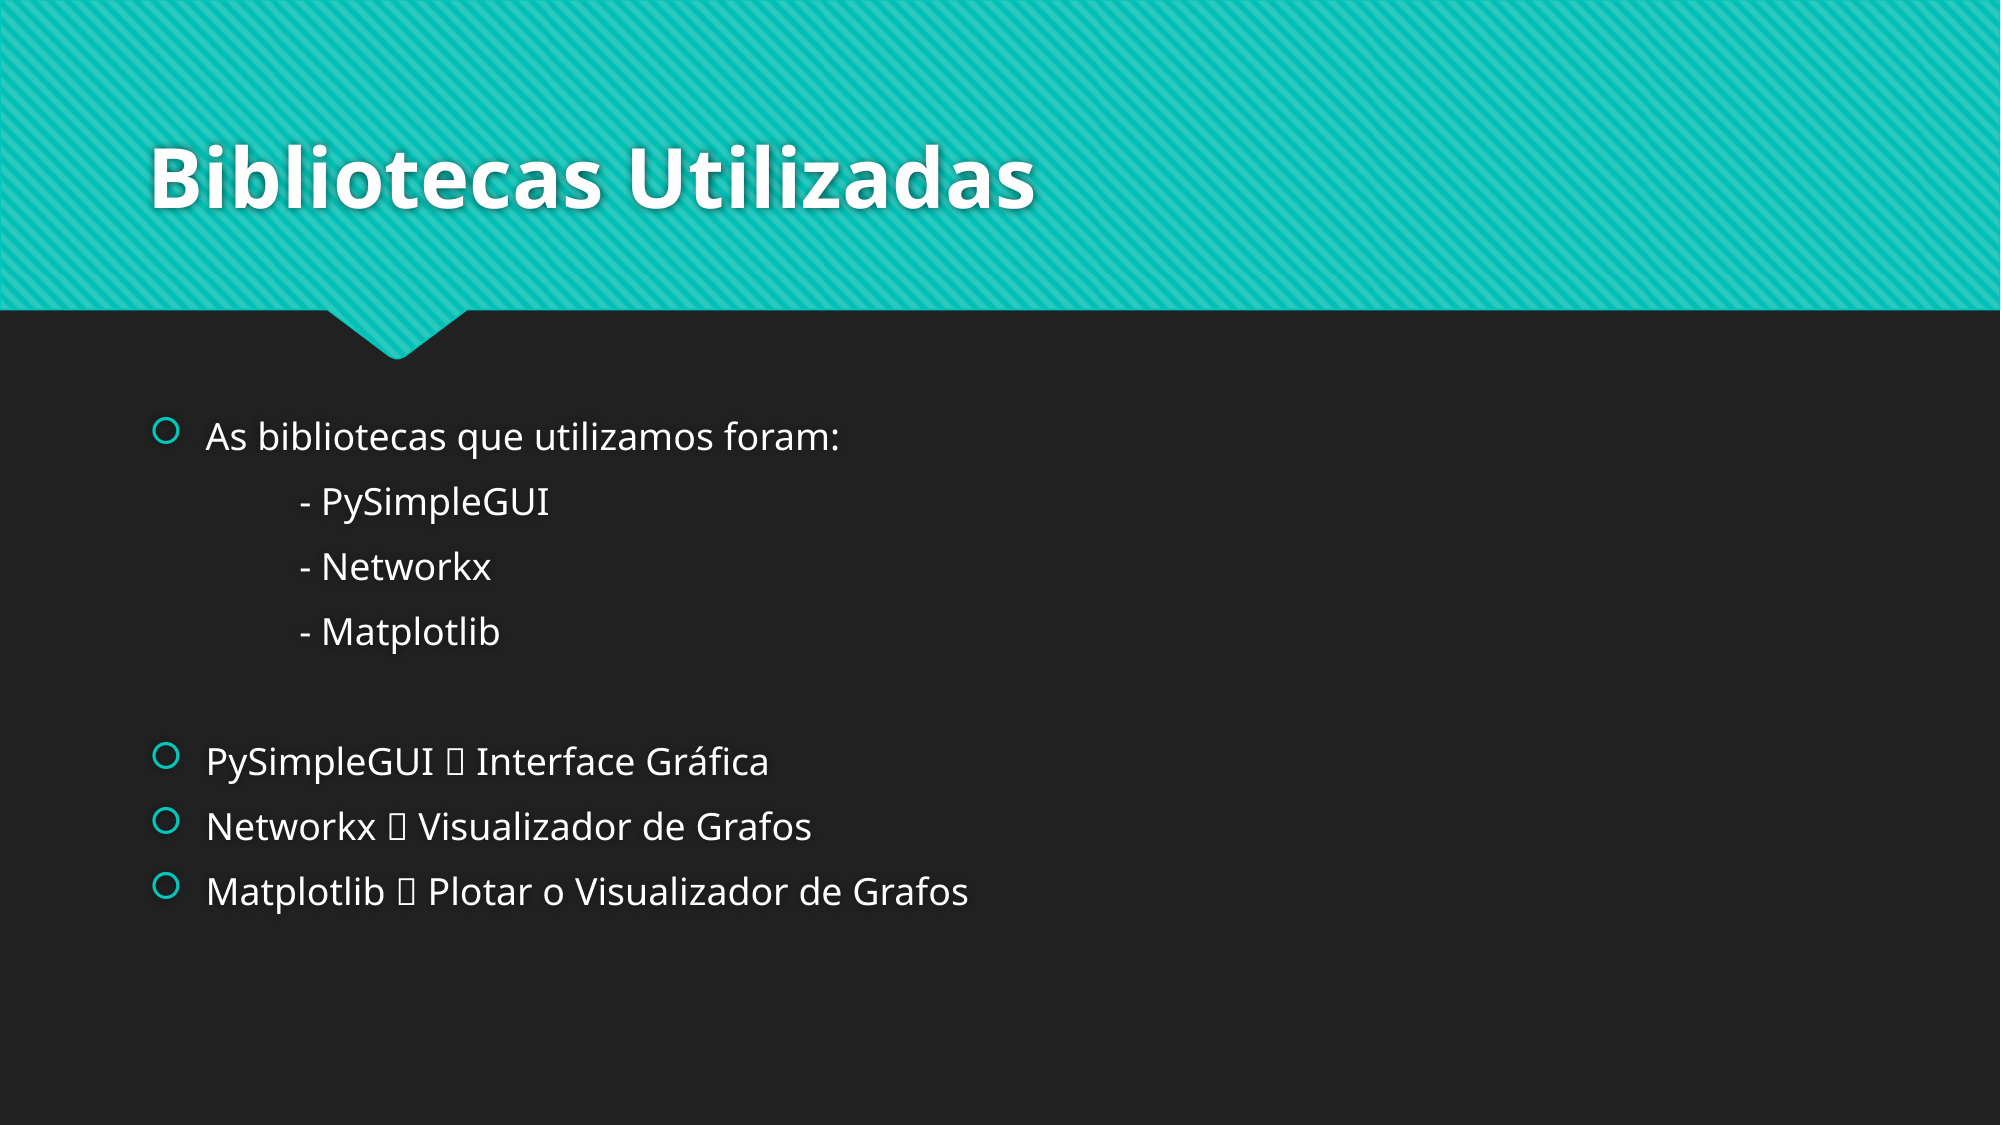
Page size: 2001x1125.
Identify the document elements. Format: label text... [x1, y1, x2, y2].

title Bibliotecas Utilizadas [132, 73, 1868, 233]
list As bibliotecas que utilizamos foram: - PySimpleGUI - Networkx - Matplotlib PySimpleGUI  Interface Gráfica Networkx  Visualizador de Grafos Matplotlib  Plotar o Visualizador de Grafos [134, 364, 1866, 962]
